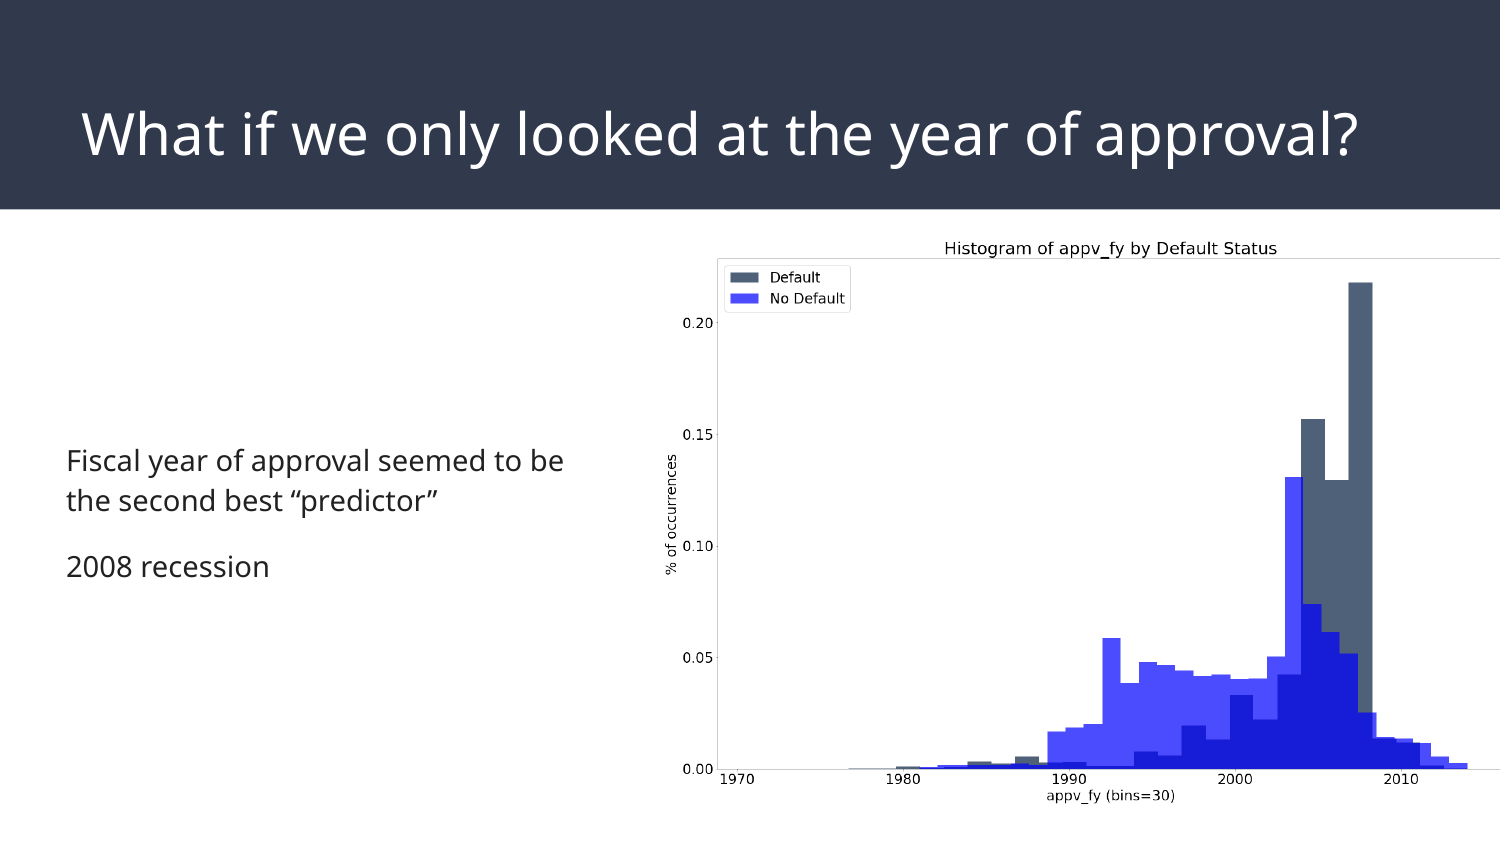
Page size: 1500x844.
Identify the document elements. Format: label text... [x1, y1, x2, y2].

picture [661, 237, 1500, 809]
list Fiscal year of approval seemed to be the second best “predictor” 2008 recession [51, 421, 632, 844]
title What if we only looked at the year of approval? [51, 82, 1449, 185]
